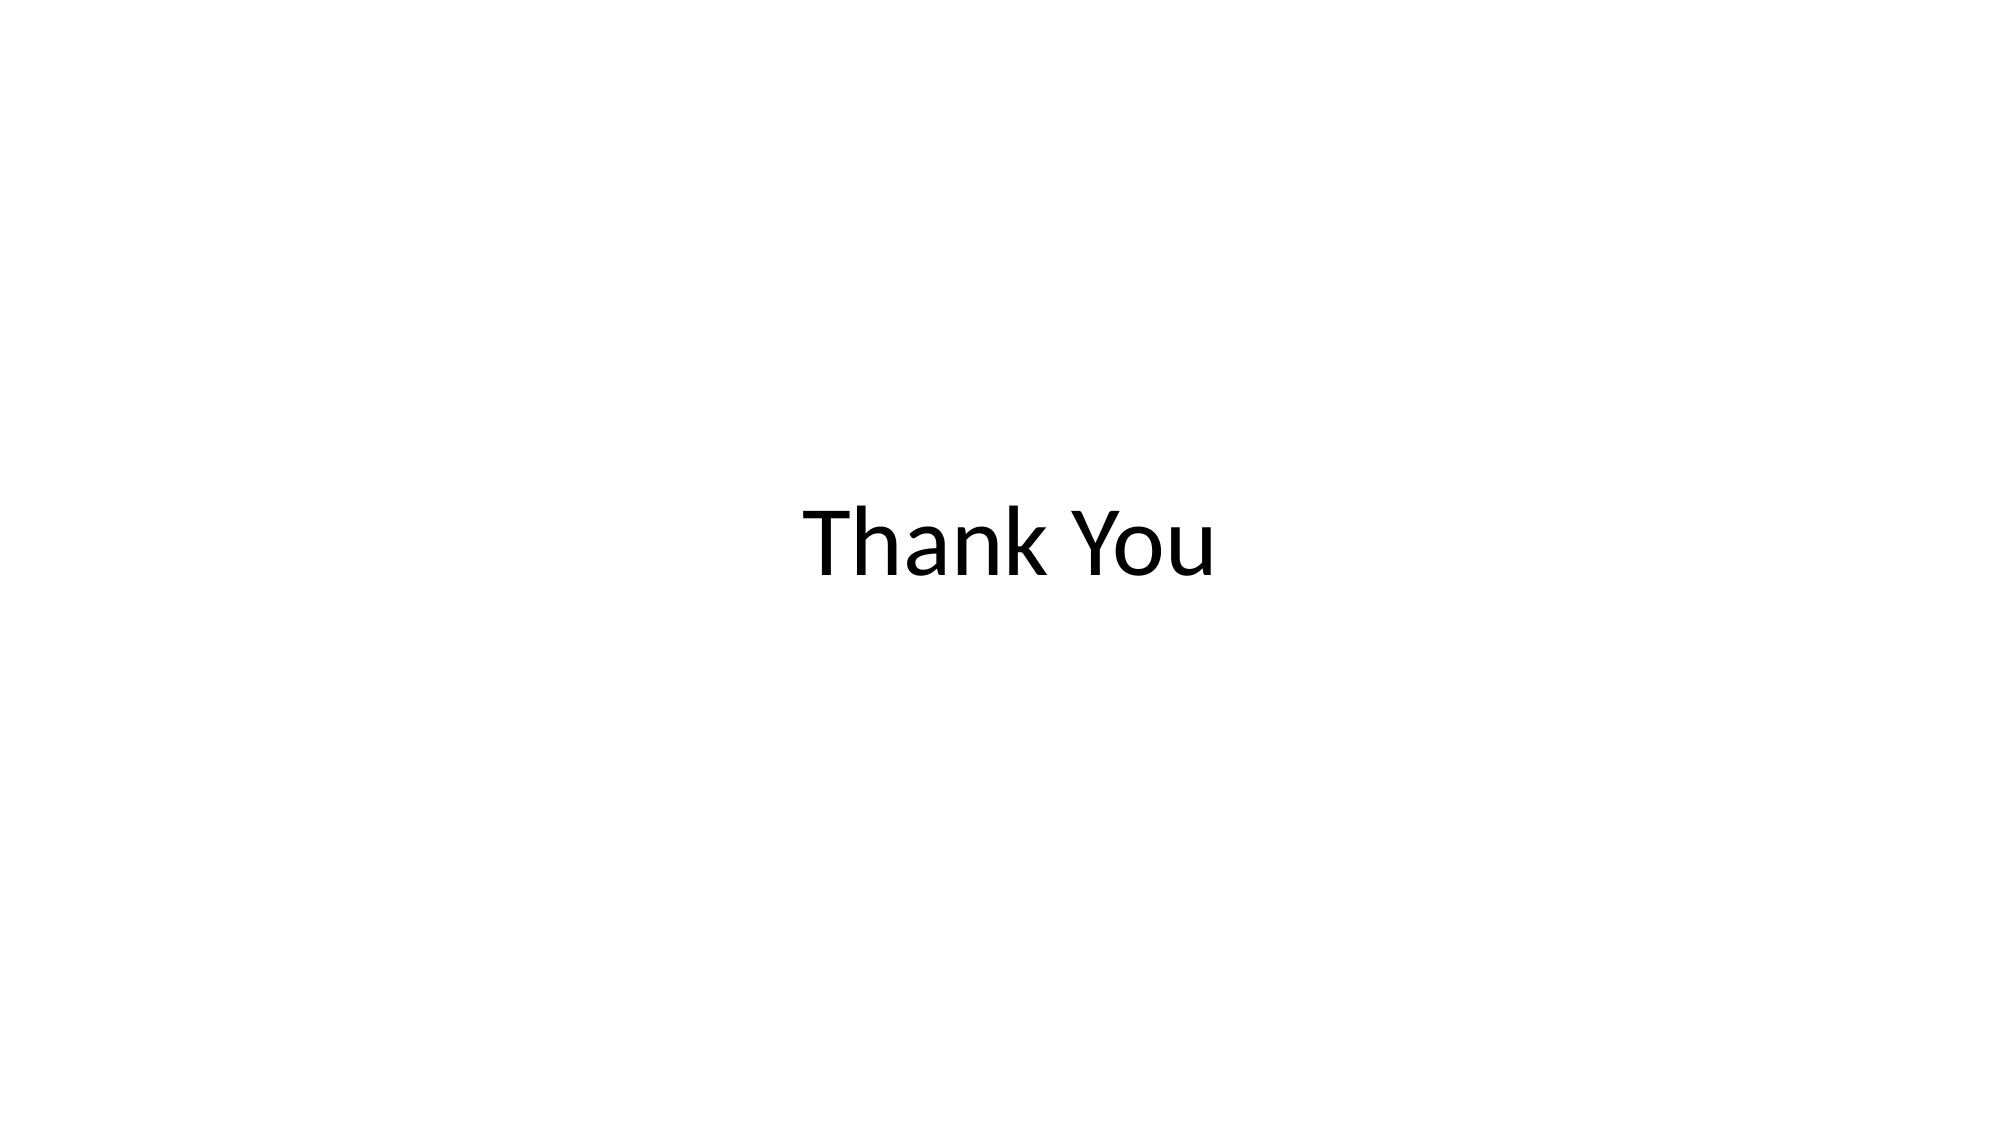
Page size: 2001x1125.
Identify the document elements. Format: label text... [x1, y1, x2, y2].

text_box Thank You [787, 468, 1234, 604]
